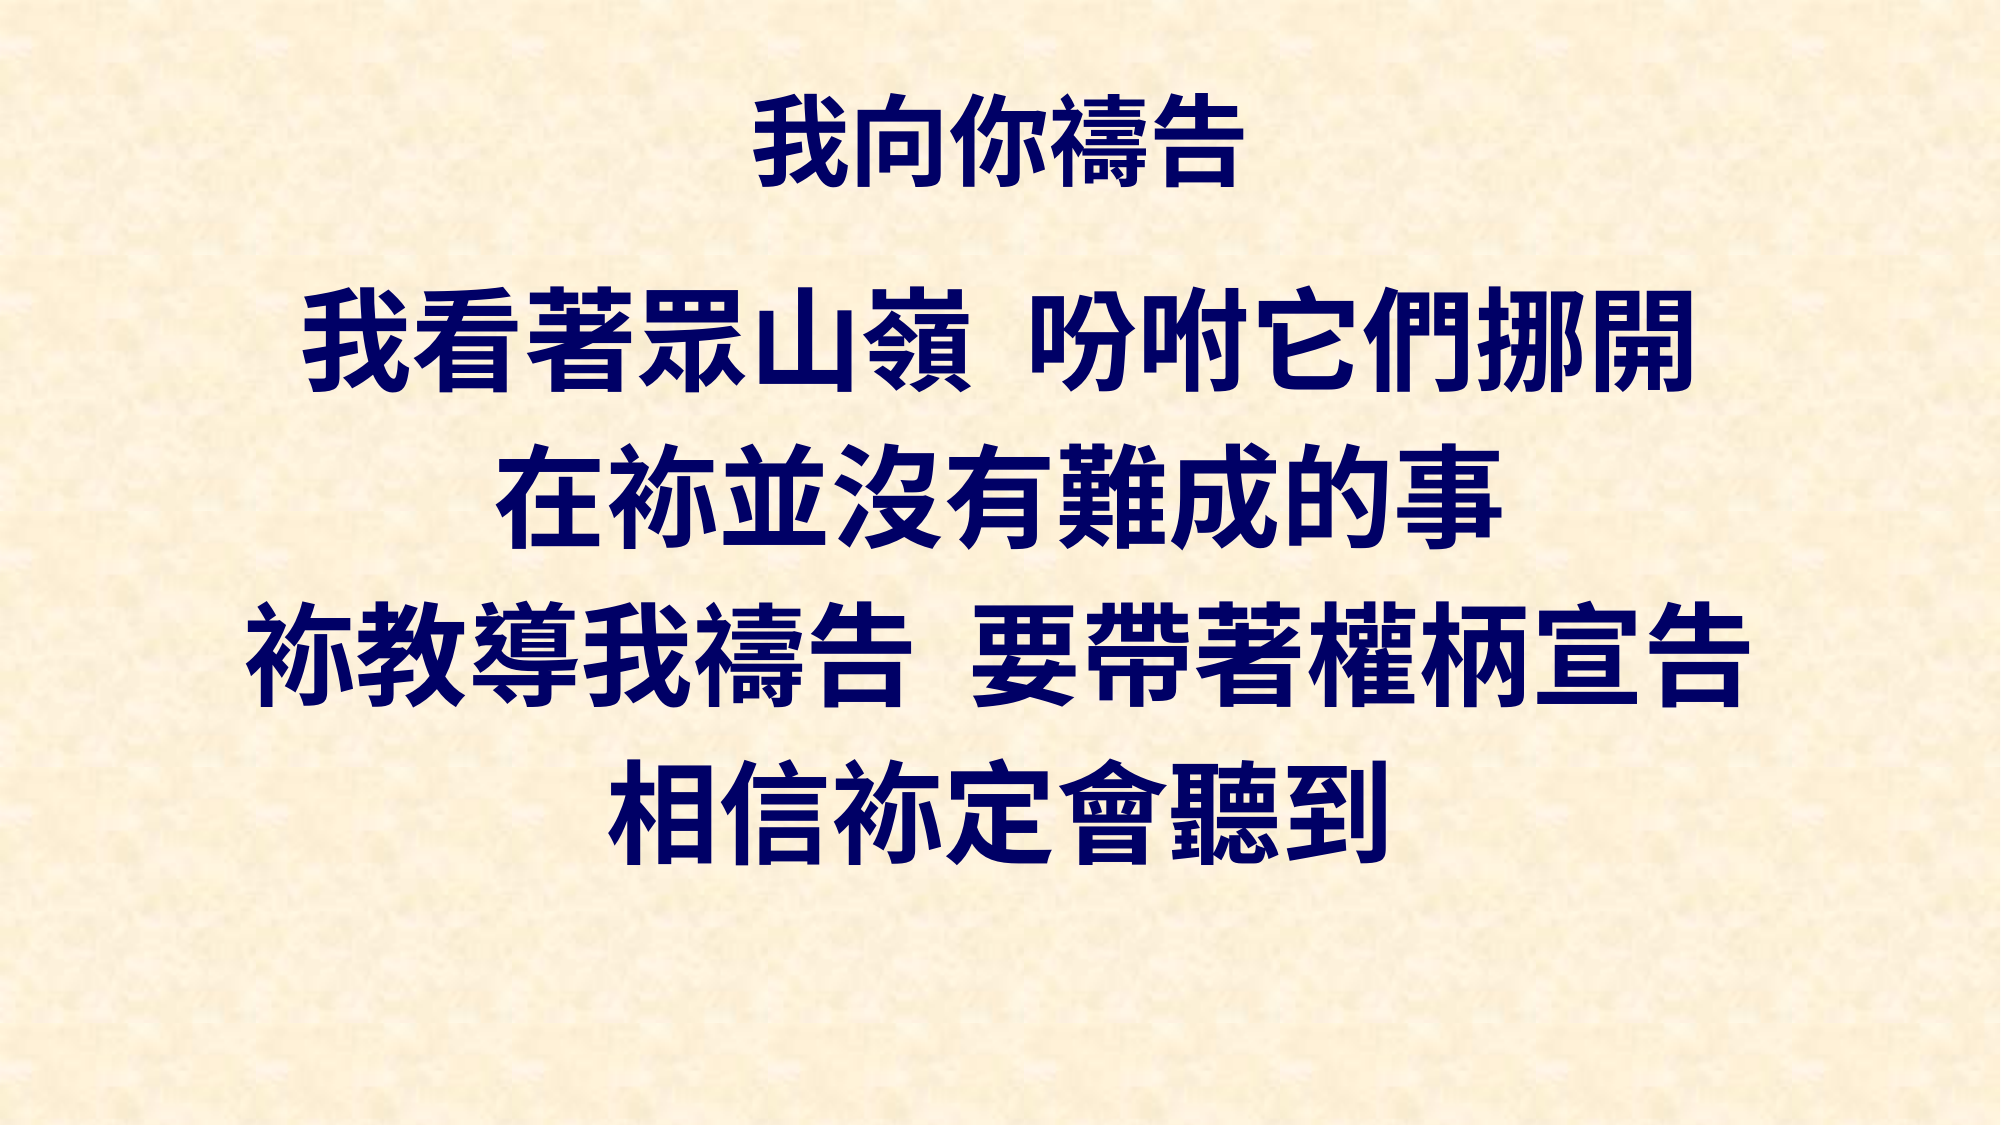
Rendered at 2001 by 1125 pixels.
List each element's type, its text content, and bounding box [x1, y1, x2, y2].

picture [0, 0, 2001, 1125]
list 我看著眾山嶺 吩咐它們挪開 在袮並沒有難成的事 袮教導我禱告 要帶著權柄宣告 相信袮定會聽到 [99, 262, 1900, 1005]
title 我向你禱告 [99, 45, 1900, 233]
